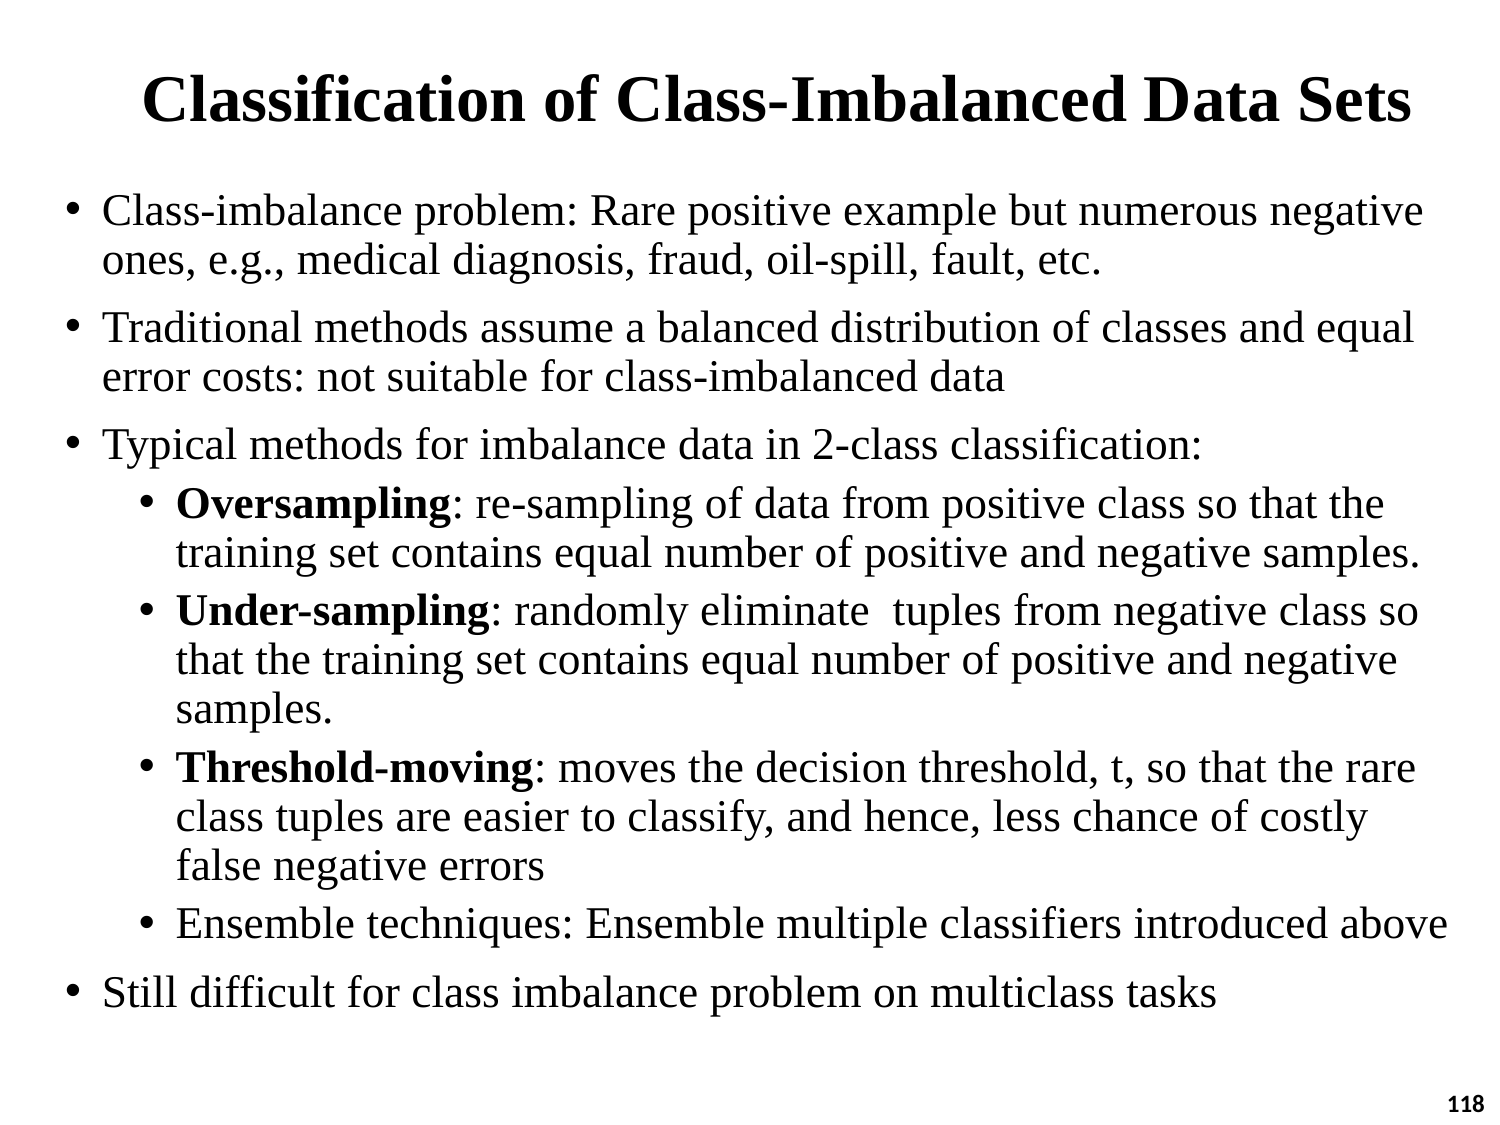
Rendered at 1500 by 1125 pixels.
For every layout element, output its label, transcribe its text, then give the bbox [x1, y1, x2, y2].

list Class-imbalance problem: Rare positive example but numerous negative ones, e.g., medical diagnosis, fraud, oil-spill, fault, etc. Traditional methods assume a balanced distribution of classes and equal error costs: not suitable for class-imbalanced data Typical methods for imbalance data in 2-class classification: Oversampling: re-sampling of data from positive class so that the training set contains equal number of positive and negative samples. Under-sampling: randomly eliminate tuples from negative class so that the training set contains equal number of positive and negative samples. Threshold-moving: moves the decision threshold, t, so that the rare class tuples are easier to classify, and hence, less chance of costly false negative errors Ensemble techniques: Ensemble multiple classifiers introduced above Still difficult for class imbalance problem on multiclass tasks [50, 178, 1475, 1050]
text_box 118 [1187, 1062, 1500, 1125]
title Classification of Class-Imbalanced Data Sets [126, 50, 1440, 150]
